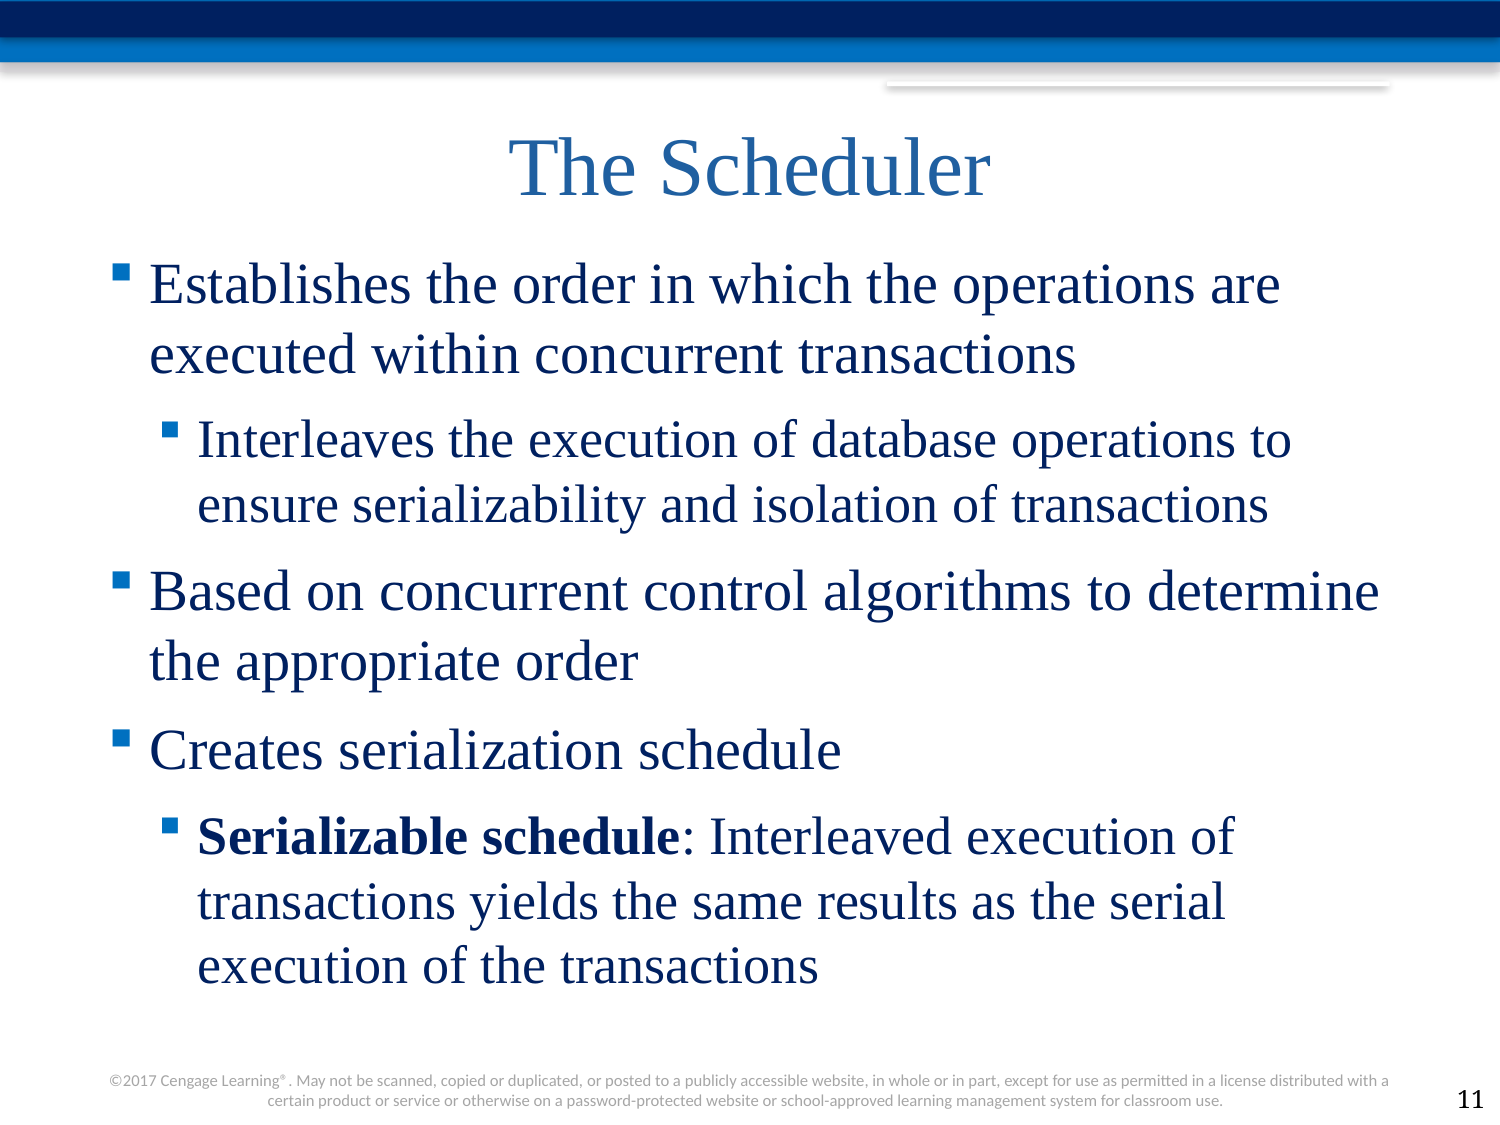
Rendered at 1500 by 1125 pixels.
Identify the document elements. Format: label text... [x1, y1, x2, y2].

slide_number 11 [1425, 1074, 1500, 1125]
title The Scheduler [75, 75, 1425, 237]
list Establishes the order in which the operations are executed within concurrent transactions Interleaves the execution of database operations to ensure serializability and isolation of transactions Based on concurrent control algorithms to determine the appropriate order Creates serialization schedule Serializable schedule: Interleaved execution of transactions yields the same results as the serial execution of the transactions [75, 237, 1425, 1041]
